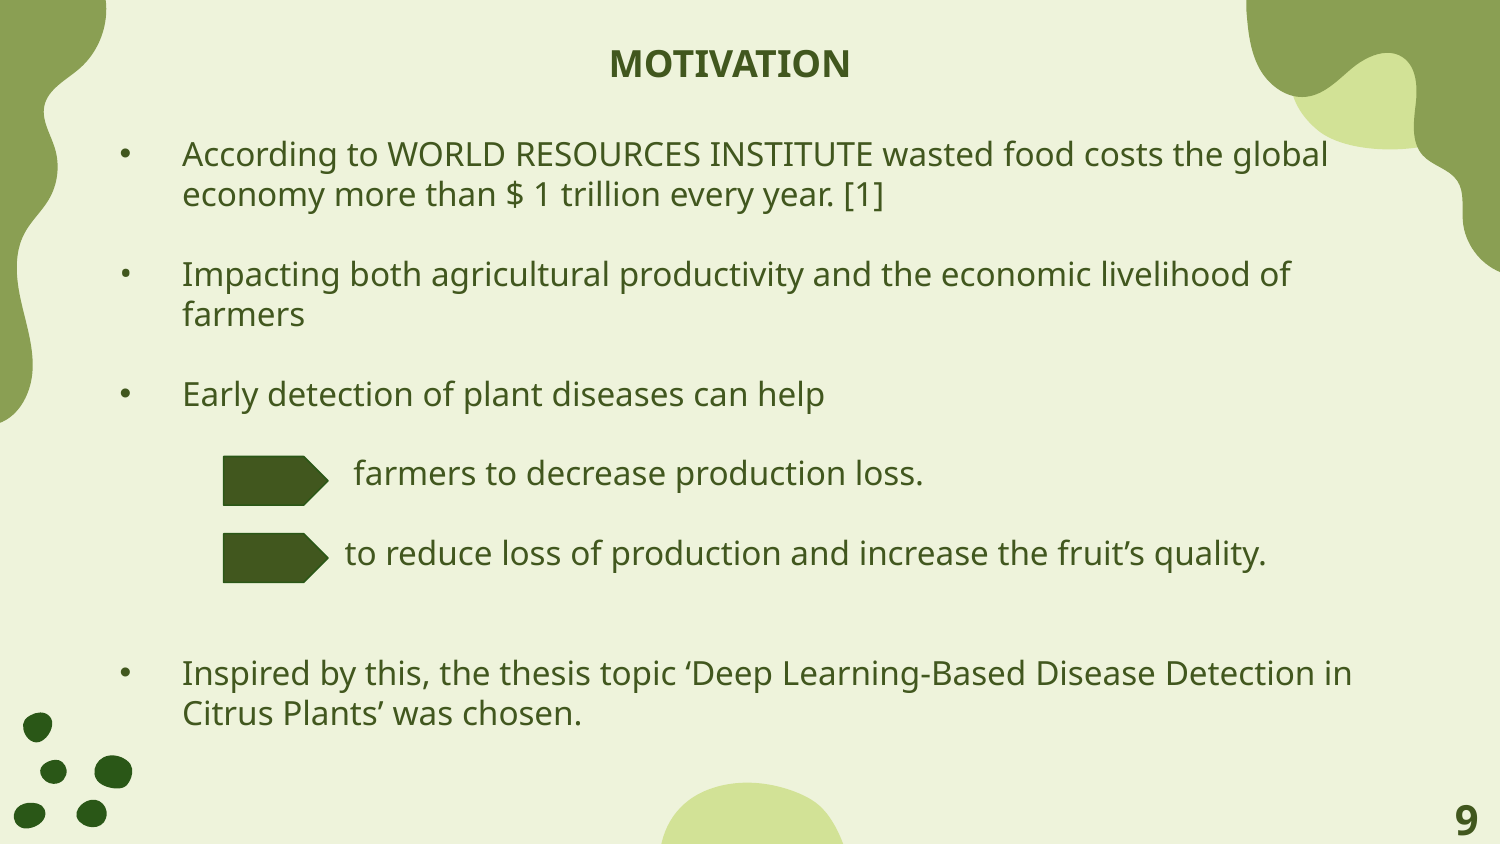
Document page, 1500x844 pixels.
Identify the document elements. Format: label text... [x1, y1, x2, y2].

text_box [223, 456, 329, 506]
slide_number ‹#› [1403, 779, 1494, 844]
text_box According to WORLD RESOURCES INSTITUTE wasted food costs the global economy more than $ 1 trillion every year. [1] Impacting both agricultural productivity and the economic livelihood of farmers Early detection of plant diseases can help farmers to decrease production loss. to reduce loss of production and increase the fruit’s quality. Inspired by this, the thesis topic ‘Deep Learning-Based Disease Detection in Citrus Plants’ was chosen. [104, 118, 1396, 761]
text_box [223, 533, 329, 583]
text_box MOTIVATION [593, 24, 1322, 100]
